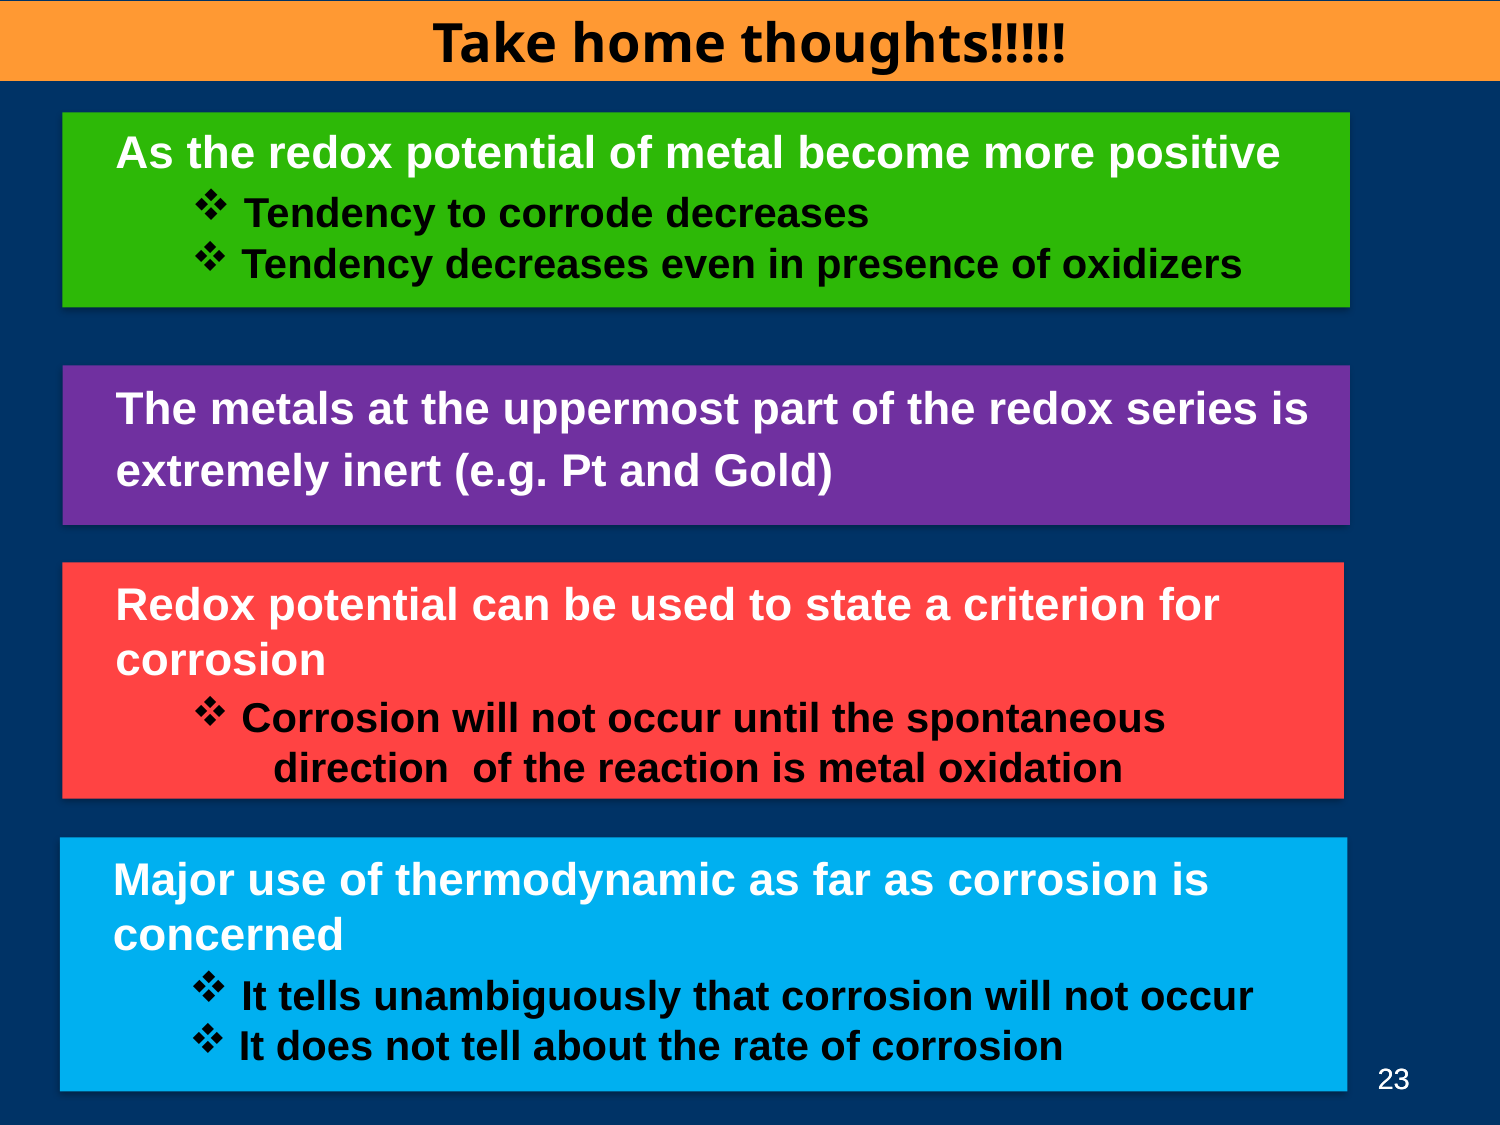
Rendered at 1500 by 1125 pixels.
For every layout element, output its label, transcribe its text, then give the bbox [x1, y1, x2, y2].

text_box As the redox potential of metal become more positive Tendency to corrode decreases Tendency decreases even in presence of oxidizers [62, 112, 1350, 308]
text_box The metals at the uppermost part of the redox series is extremely inert (e.g. Pt and Gold) [62, 365, 1350, 525]
text_box 23 [1074, 1024, 1425, 1103]
text_box Major use of thermodynamic as far as corrosion is concerned It tells unambiguously that corrosion will not occur It does not tell about the rate of corrosion [59, 837, 1348, 1092]
text_box Take home thoughts!!!!! [0, 1, 1500, 81]
text_box Redox potential can be used to state a criterion for corrosion Corrosion will not occur until the spontaneous direction of the reaction is metal oxidation [62, 562, 1344, 799]
